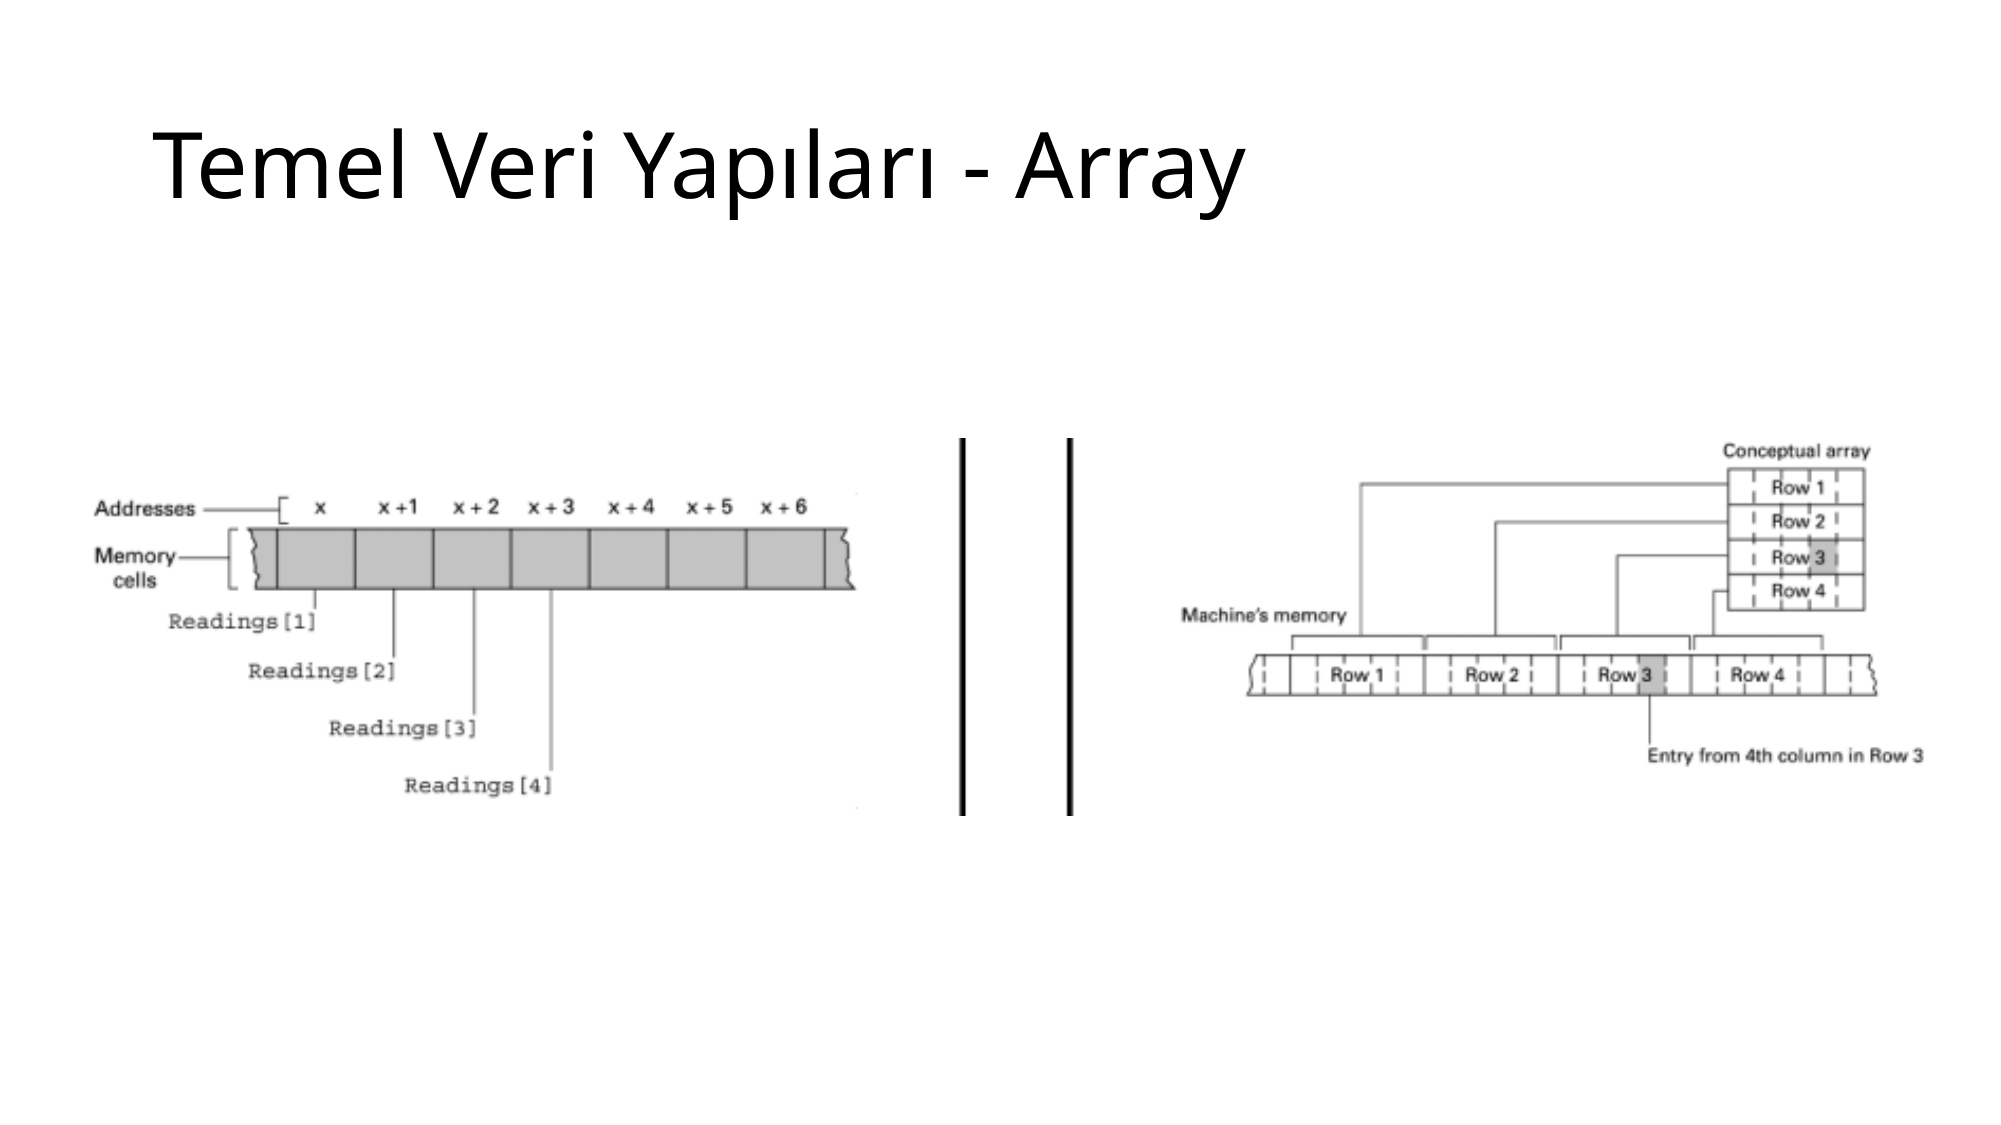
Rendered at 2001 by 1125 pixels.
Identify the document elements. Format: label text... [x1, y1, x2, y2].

title Temel Veri Yapıları - Array [137, 59, 1863, 278]
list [60, 438, 1960, 816]
